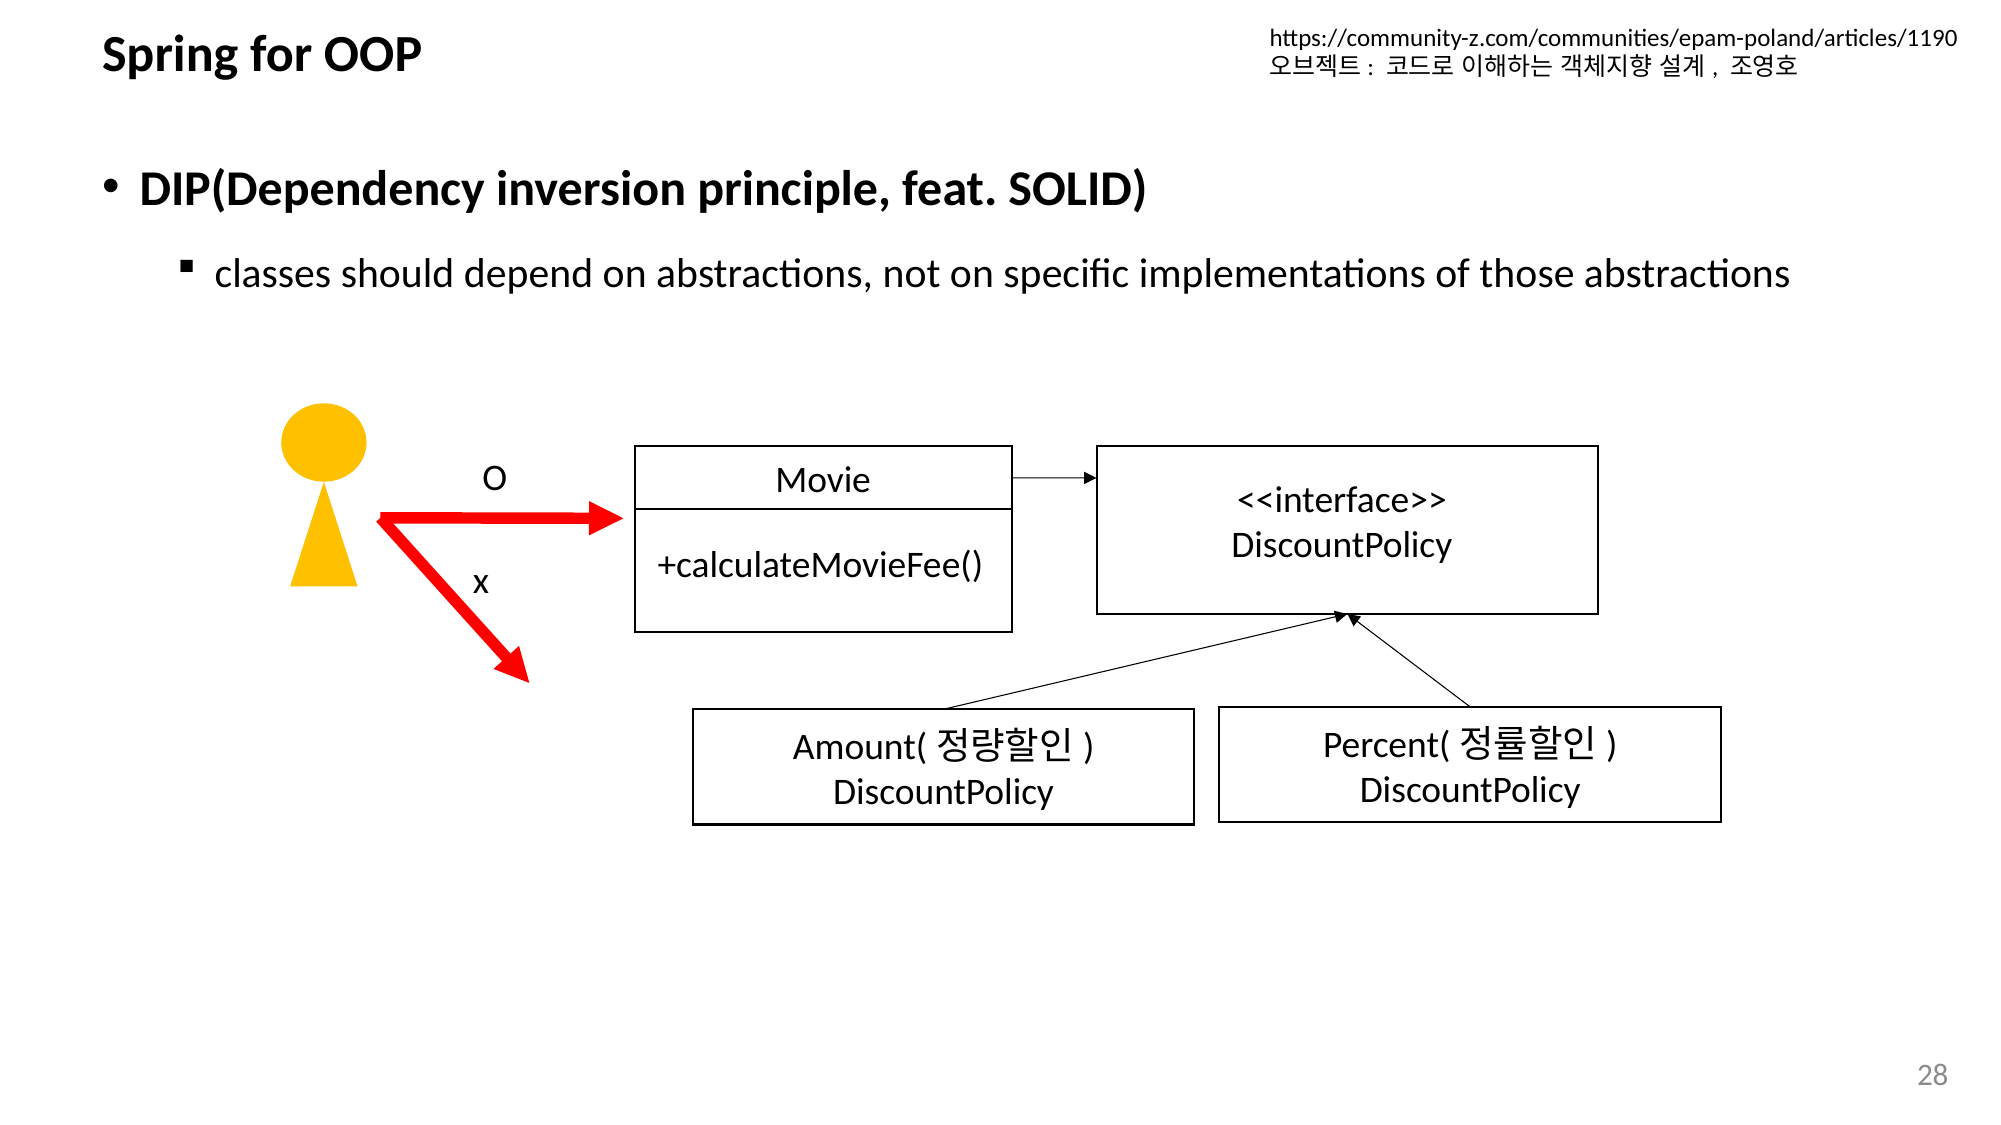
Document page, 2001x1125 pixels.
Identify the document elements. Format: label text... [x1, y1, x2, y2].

slide_number 28 [1513, 1042, 1964, 1103]
text_box [280, 402, 368, 483]
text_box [1347, 613, 1471, 707]
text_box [943, 613, 1348, 710]
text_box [380, 517, 530, 683]
text_box [288, 478, 359, 588]
text_box [1096, 445, 1599, 615]
text_box <<interface>> DiscountPolicy [1139, 467, 1545, 573]
title Spring for OOP [87, 26, 1254, 83]
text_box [634, 446, 1012, 633]
text_box Amount(정량할인) DiscountPolicy [692, 708, 1195, 826]
list DIP(Dependency inversion principle, feat. SOLID) classes should depend on abstractions, not on specific implementations of those abstractions [87, 124, 1946, 1125]
text_box O [467, 445, 523, 506]
text_box https://community-z.com/communities/epam-poland/articles/1190 오브젝트: 코드로 이해하는 객체지향 설계, 조영호 [1254, 13, 2000, 89]
text_box Percent(정률할인) DiscountPolicy [1218, 706, 1722, 823]
